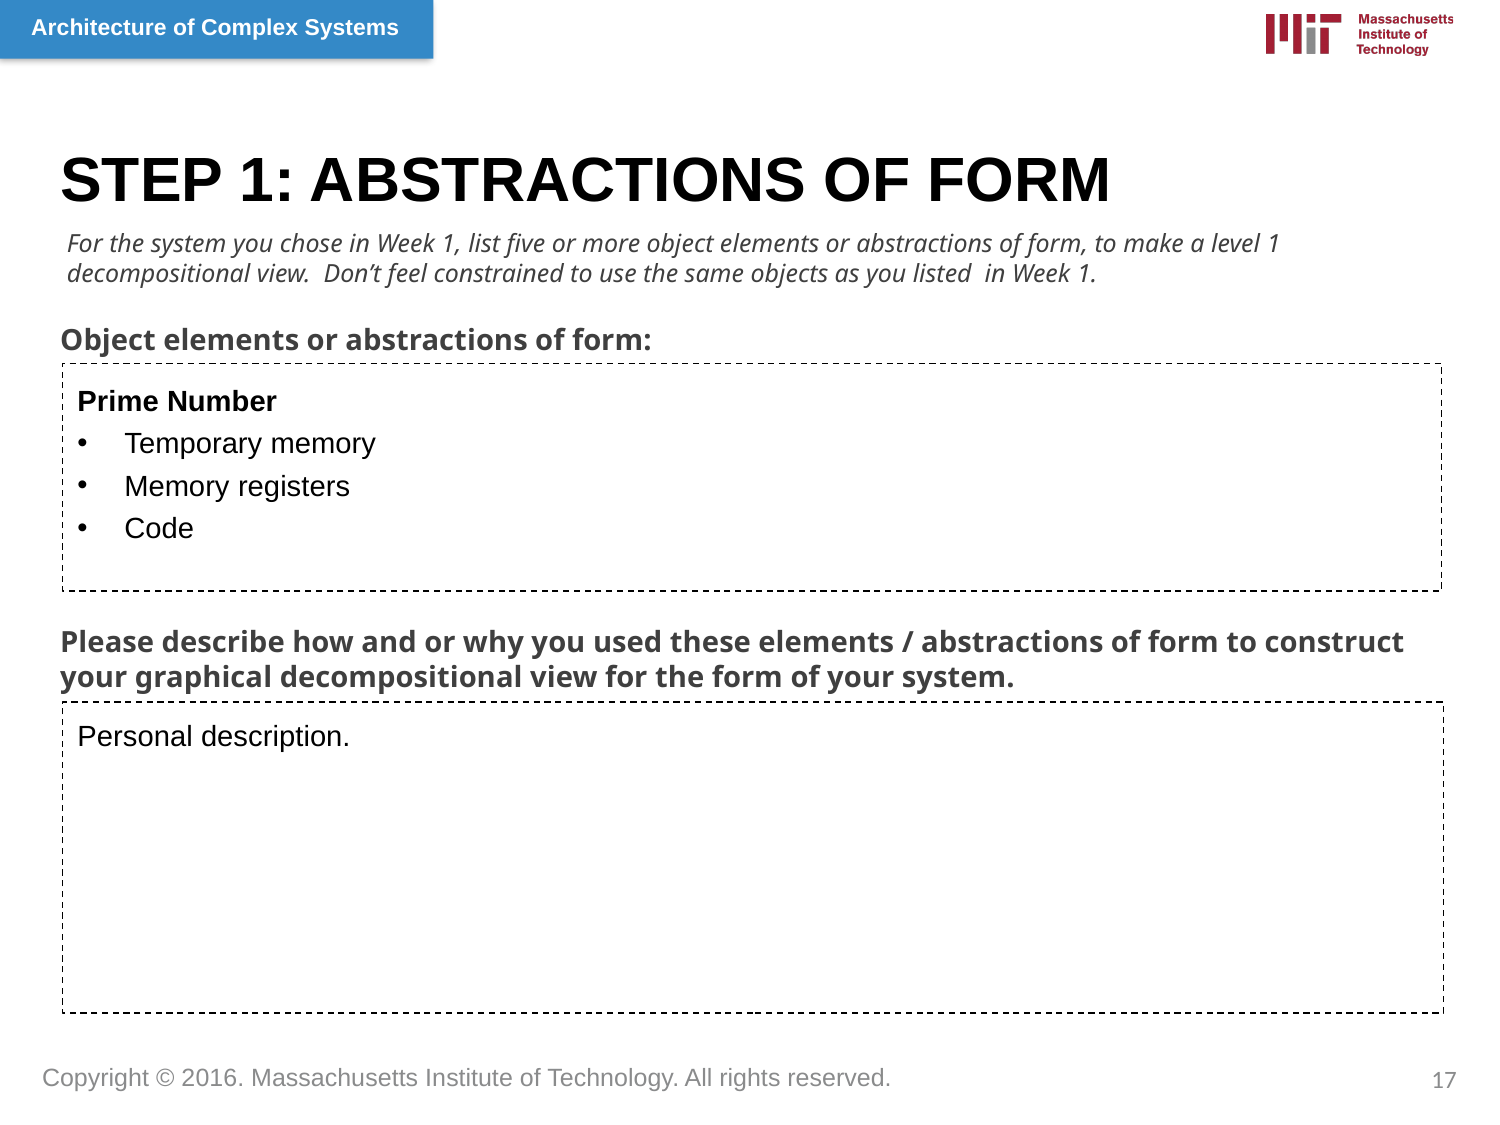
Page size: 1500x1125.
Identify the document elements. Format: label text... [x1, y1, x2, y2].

text_box For the system you chose in Week 1, list five or more object elements or abstractions of form, to make a level 1 decompositional view. Don’t feel constrained to use the same objects as you listed in Week 1. [51, 219, 1378, 339]
text_box Please describe how and or why you used these elements / abstractions of form to construct your graphical decompositional view for the form of your system. [45, 615, 1457, 702]
slide_number 17 [1121, 1055, 1472, 1116]
text_box Object elements or abstractions of form: [45, 313, 1457, 353]
text_box [62, 363, 1442, 367]
list Prime Number Temporary memory Memory registers Code [62, 367, 1442, 592]
list Personal description. [62, 701, 1442, 1013]
picture [1266, 14, 1454, 56]
text_box STEP 1: ABSTRACTIONS OF FORM [45, 131, 1500, 219]
